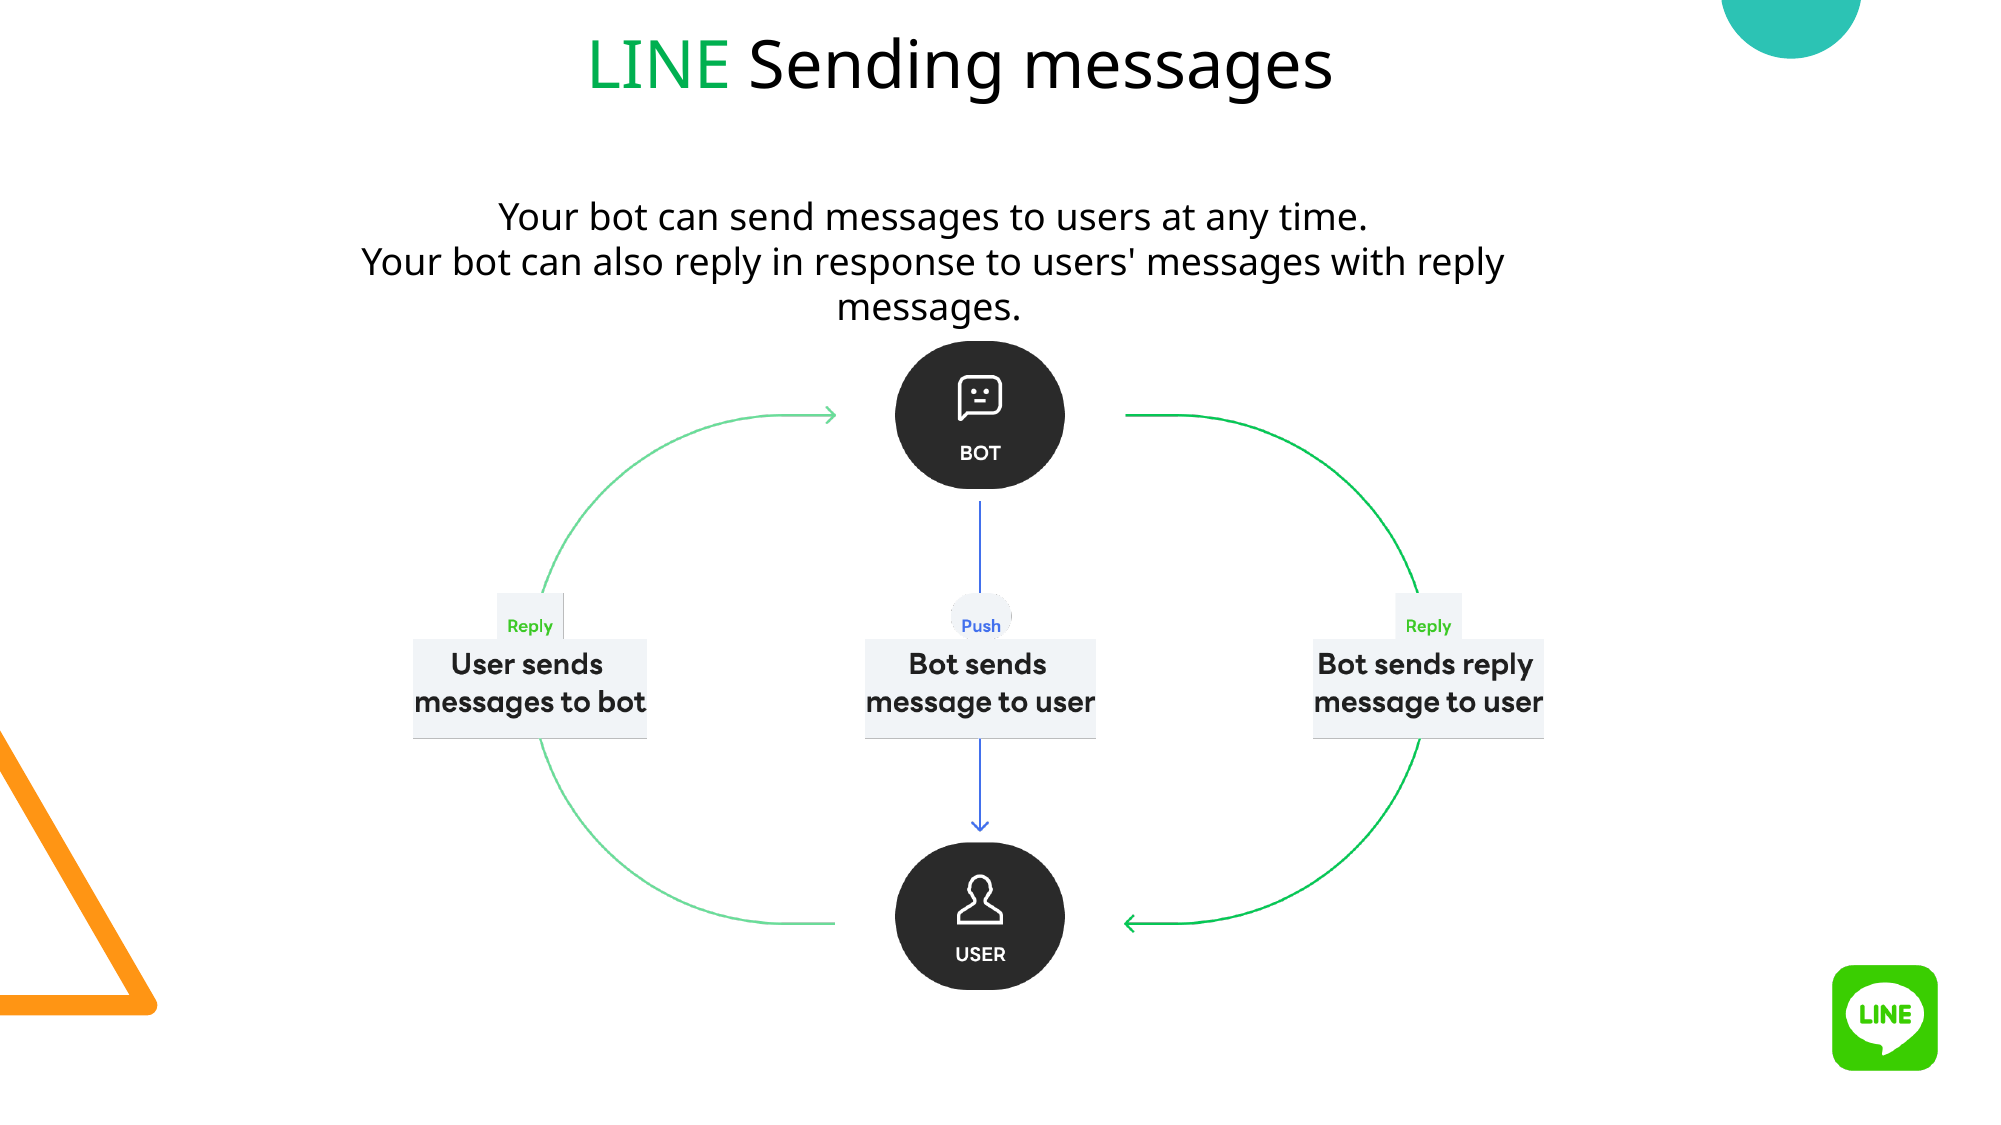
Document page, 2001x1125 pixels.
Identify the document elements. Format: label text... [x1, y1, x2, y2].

text_box LINE Sending messages [334, 14, 1587, 109]
text_box Your bot can send messages to users at any time. Your bot can also reply in response to users' messages with reply messages. [253, 185, 1615, 335]
picture [413, 341, 1544, 990]
picture [1831, 964, 1938, 1071]
